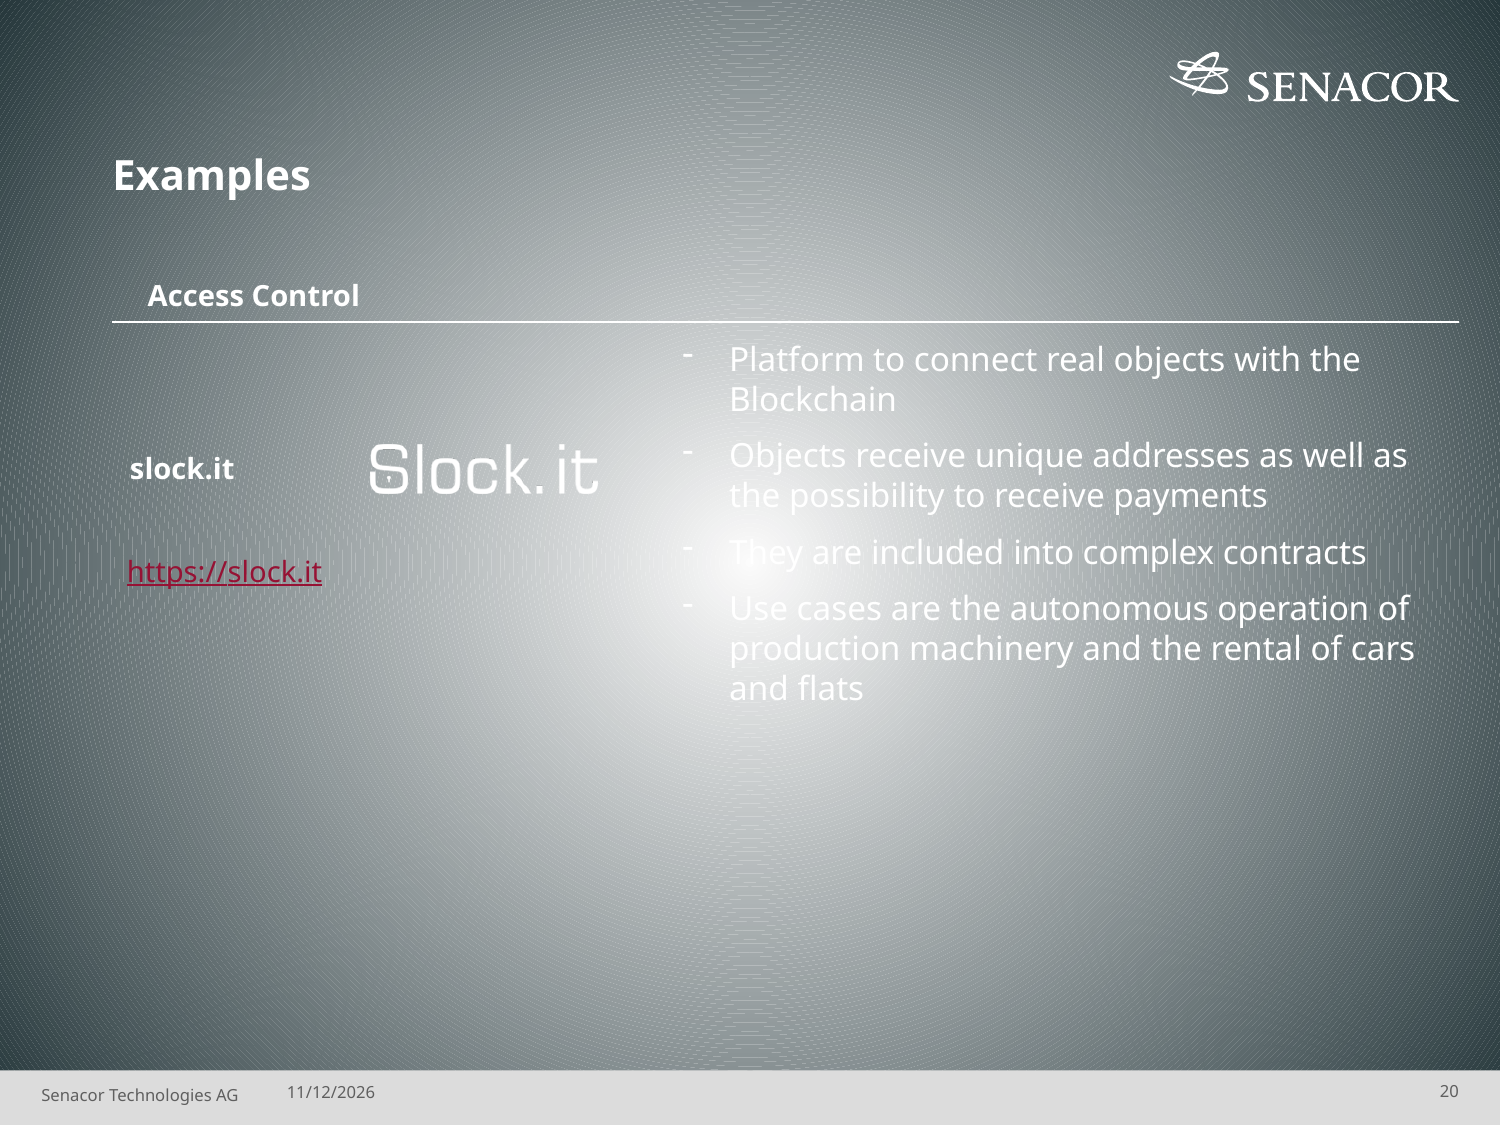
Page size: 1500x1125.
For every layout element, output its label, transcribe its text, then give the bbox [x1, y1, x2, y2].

text_box https://slock.it [112, 547, 904, 598]
text_box Platform to connect real objects with the Blockchain Objects receive unique addresses as well as the possibility to receive payments They are included into complex contracts Use cases are the autonomous operation of production machinery and the rental of cars and flats [667, 337, 1459, 598]
picture [368, 441, 614, 495]
text_box Access Control [112, 267, 1459, 321]
title Examples [112, 149, 1459, 232]
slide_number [286, 1070, 408, 1125]
slide_number 20 [1352, 1070, 1459, 1125]
text_box slock.it [112, 337, 358, 547]
